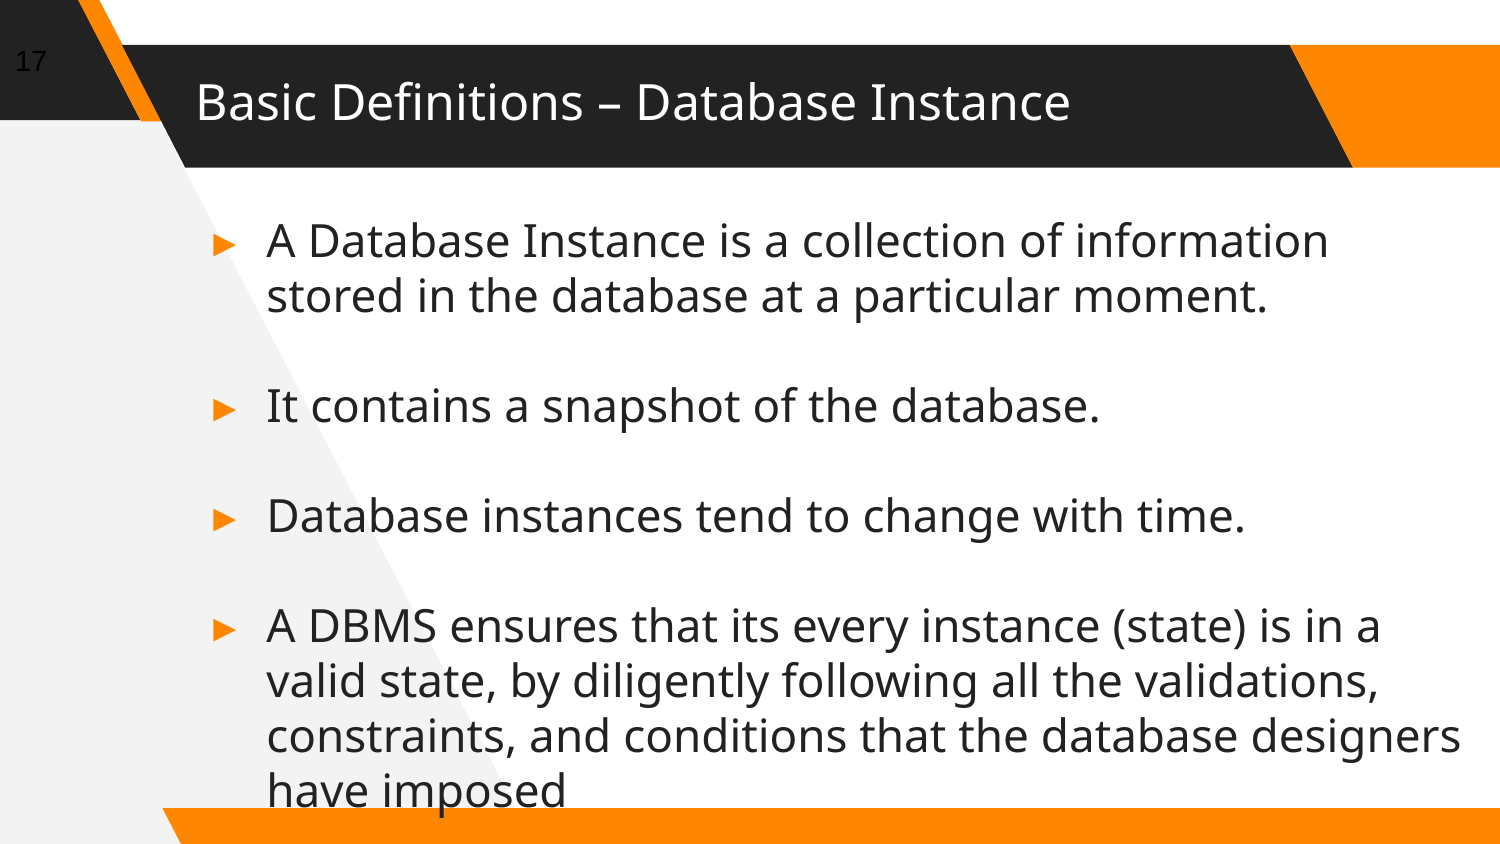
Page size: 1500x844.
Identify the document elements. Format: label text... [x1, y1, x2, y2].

slide_number 17 [0, 0, 98, 121]
list A Database Instance is a collection of information stored in the database at a particular moment. It contains a snapshot of the database. Database instances tend to change with time. A DBMS ensures that its every instance (state) is in a valid state, by diligently following all the validations, constraints, and conditions that the database designers have imposed [180, 196, 1480, 802]
title Basic Definitions – Database Instance [180, 44, 1424, 168]
